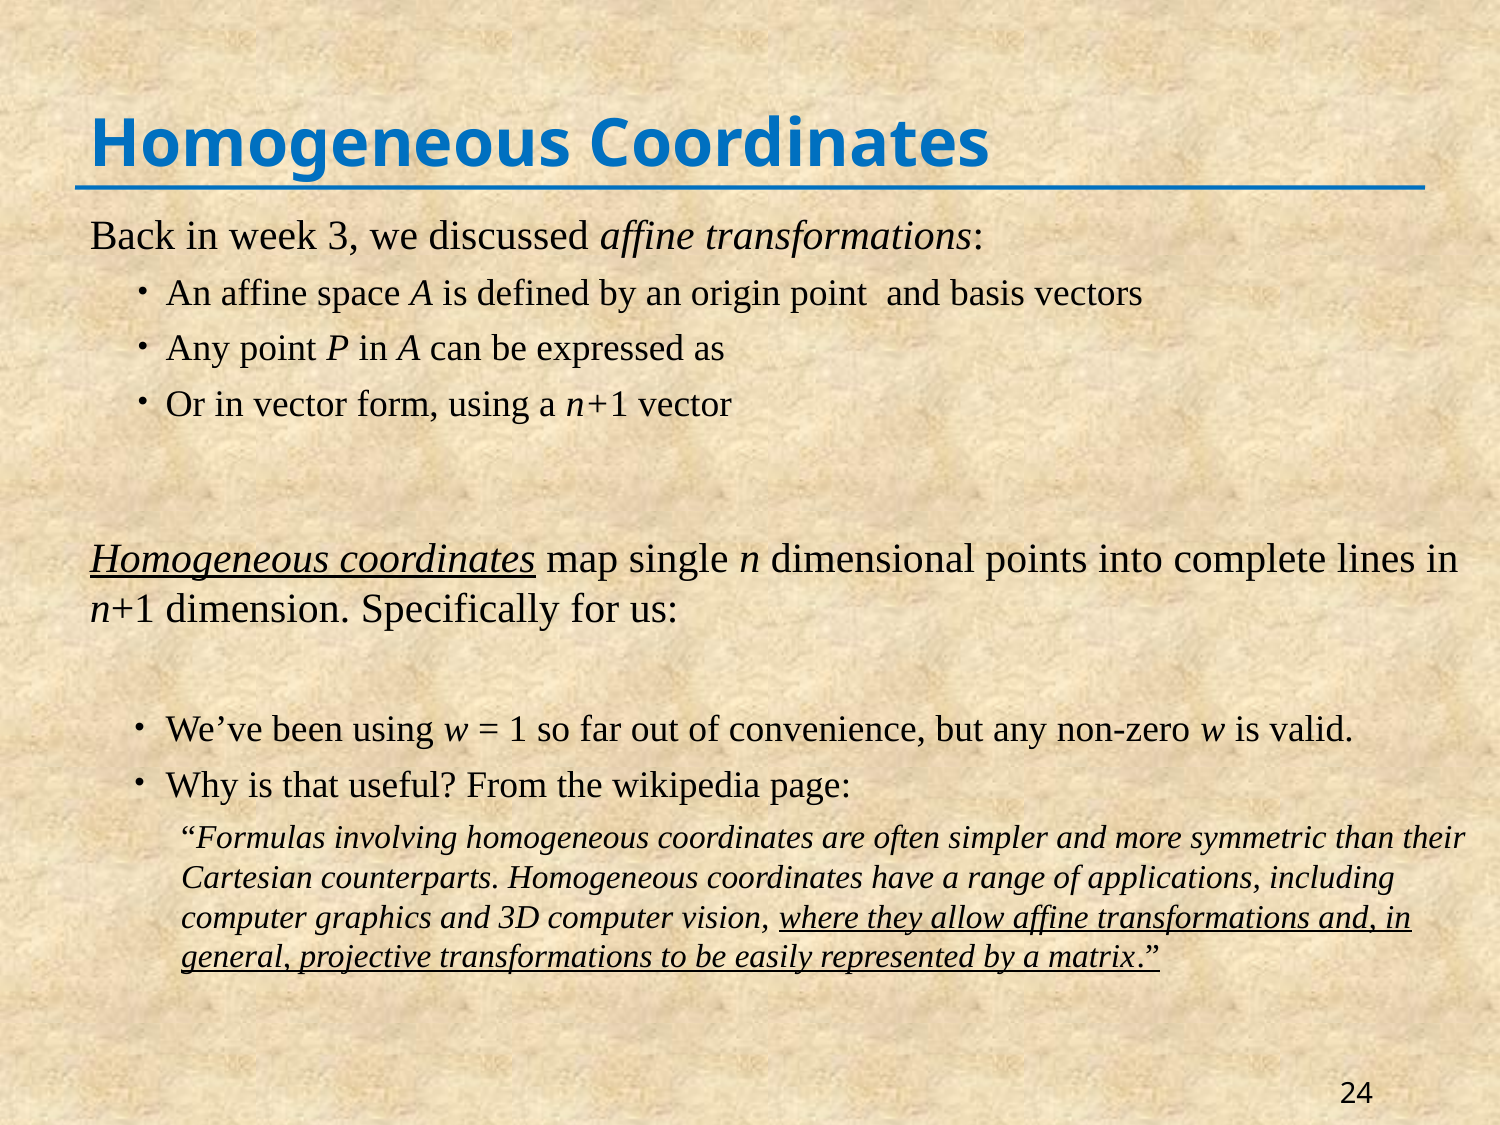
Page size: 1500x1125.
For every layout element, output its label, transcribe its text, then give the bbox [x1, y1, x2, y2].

slide_number 24 [1325, 1066, 1425, 1125]
picture [0, 0, 1500, 1125]
title Homogeneous Coordinates [75, 24, 1488, 188]
